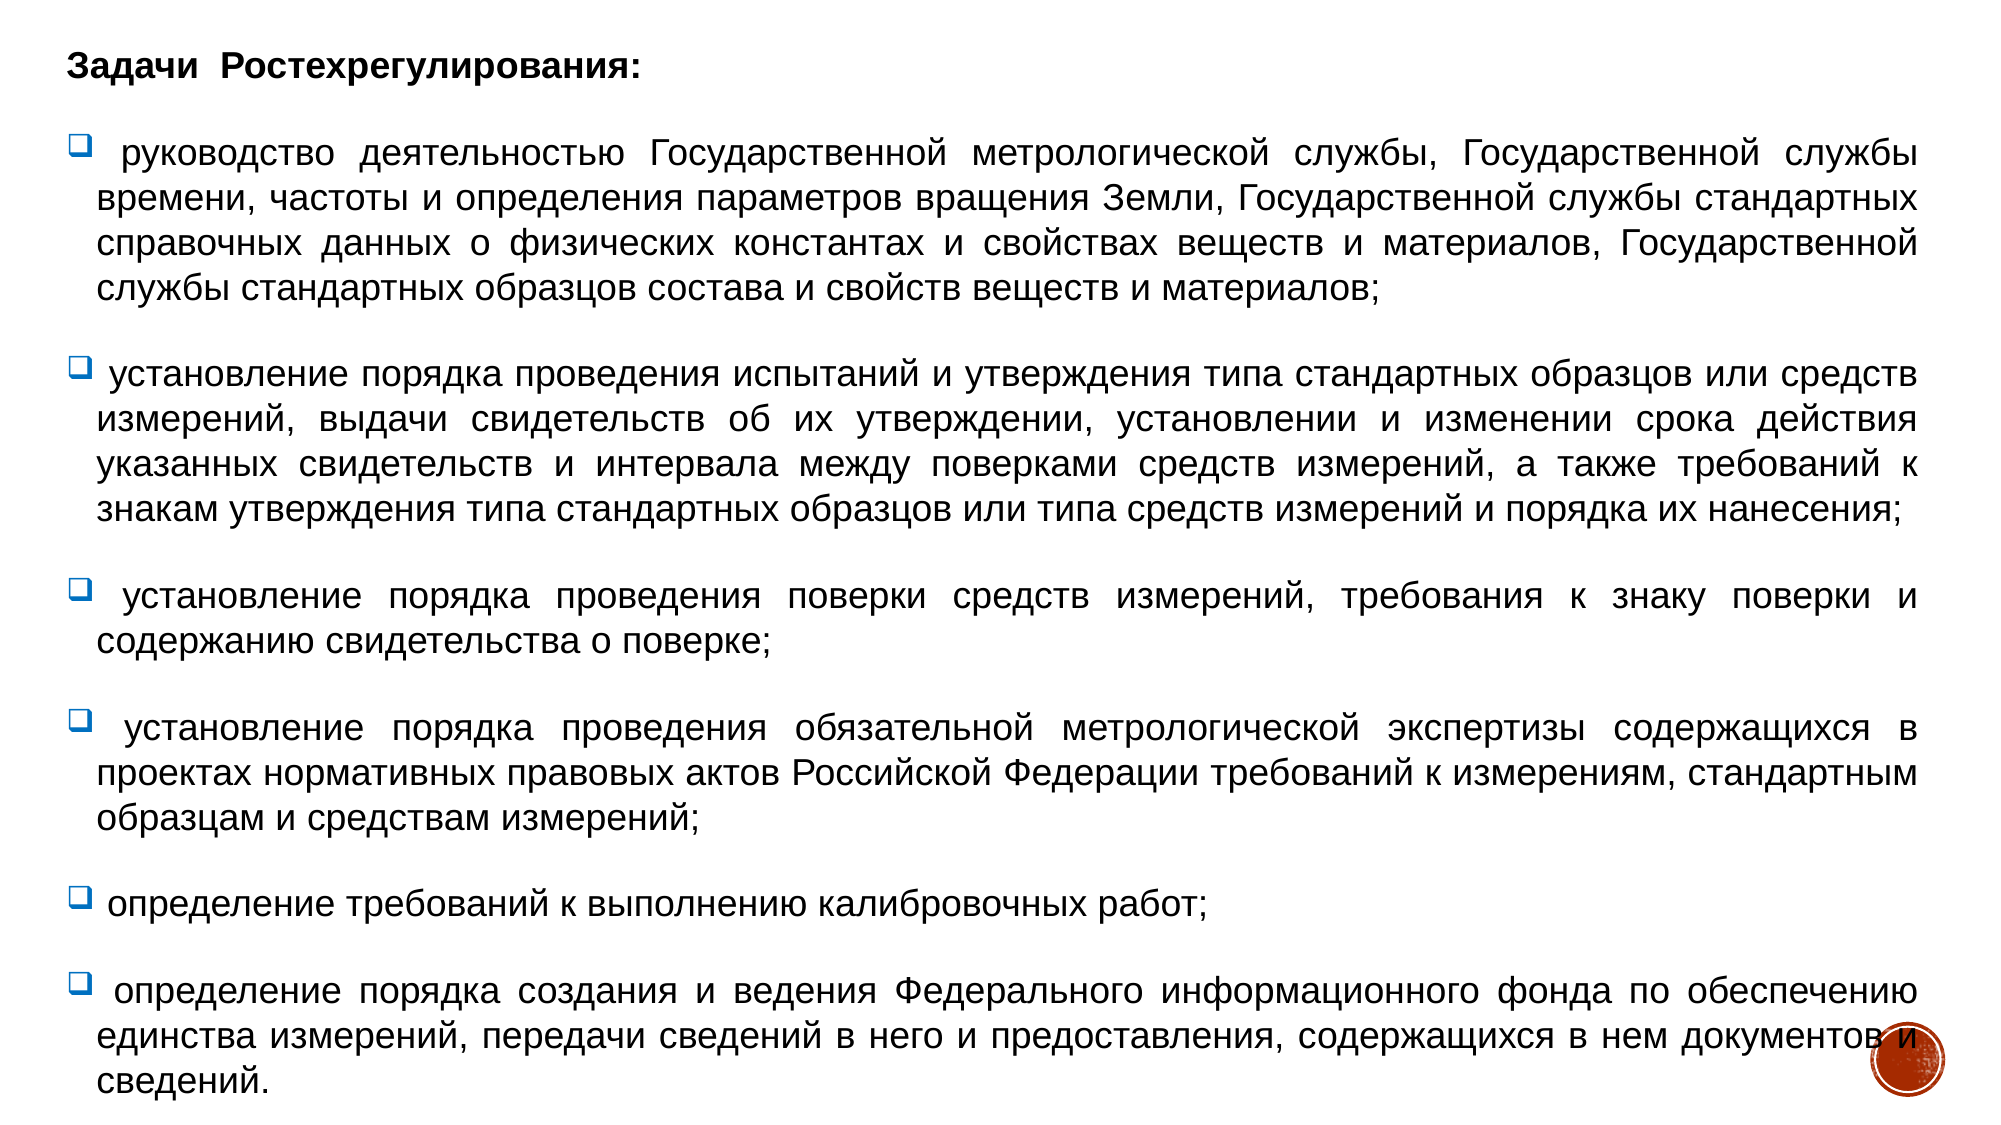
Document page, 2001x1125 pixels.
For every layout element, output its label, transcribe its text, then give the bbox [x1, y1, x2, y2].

list Задачи Ростехрегулирования: руководство деятельностью Государственной метрологической службы, Государственной службы времени, частоты и определения параметров вращения Земли, Государственной службы стандартных справочных данных о физических константах и свойствах веществ и материалов, Государственной службы стандартных образцов состава и свойств веществ и материалов; установление порядка проведения испытаний и утверждения типа стандартных образцов или средств измерений, выдачи свидетельств об их утверждении, установлении и изменении срока действия указанных свидетельств и интервала между поверками средств измерений, а также требований к знакам утверждения типа стандартных образцов или типа средств измерений и порядка их нанесения; установление порядка проведения поверки средств измерений, требования к знаку поверки и содержанию свидетельства о поверке; установление порядка проведения обязательной метрологической экспертизы содержащихся в проектах нормативных правовых актов Российской Федерации требований к измерениям, стандартным образцам и средствам измерений; определение требований к выполнению калибровочных работ; определение порядка создания и ведения Федерального информационного фонда по обеспечению единства измерений, передачи сведений в него и предоставления, содержащихся в нем документов и сведений. [51, 33, 1935, 1104]
